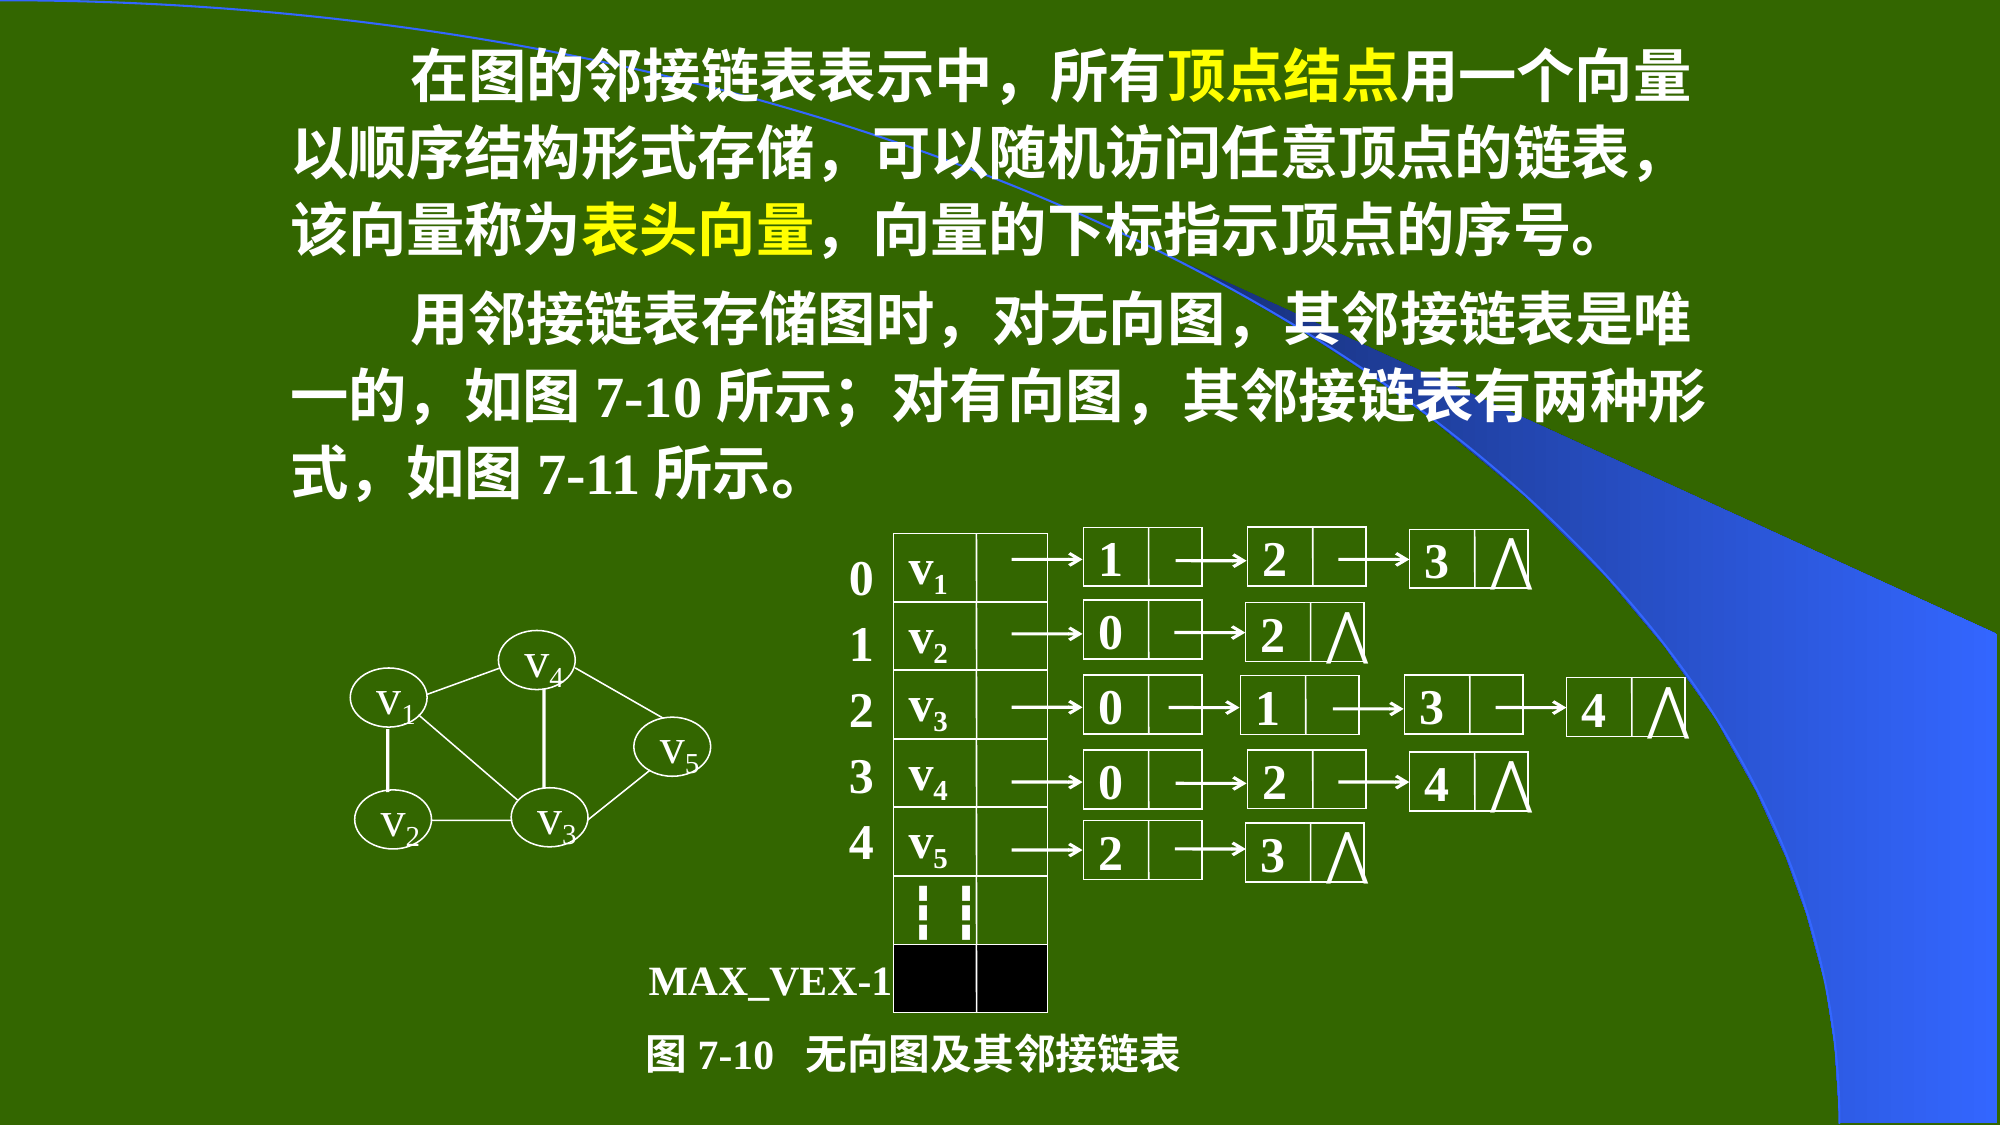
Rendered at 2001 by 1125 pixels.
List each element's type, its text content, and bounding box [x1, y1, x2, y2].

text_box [350, 527, 1686, 1080]
list 在图的邻接链表表示中，所有顶点结点用一个向量 以顺序结构形式存储，可以随机访问任意顶点的链表，该向量称为表头向量，向量的下标指示顶点的序号。 用邻接链表存储图时，对无向图，其邻接链表是唯一的，如图7-10所示；对有向图，其邻接链表有两种形式，如图7-11所示。 [275, 24, 1725, 528]
